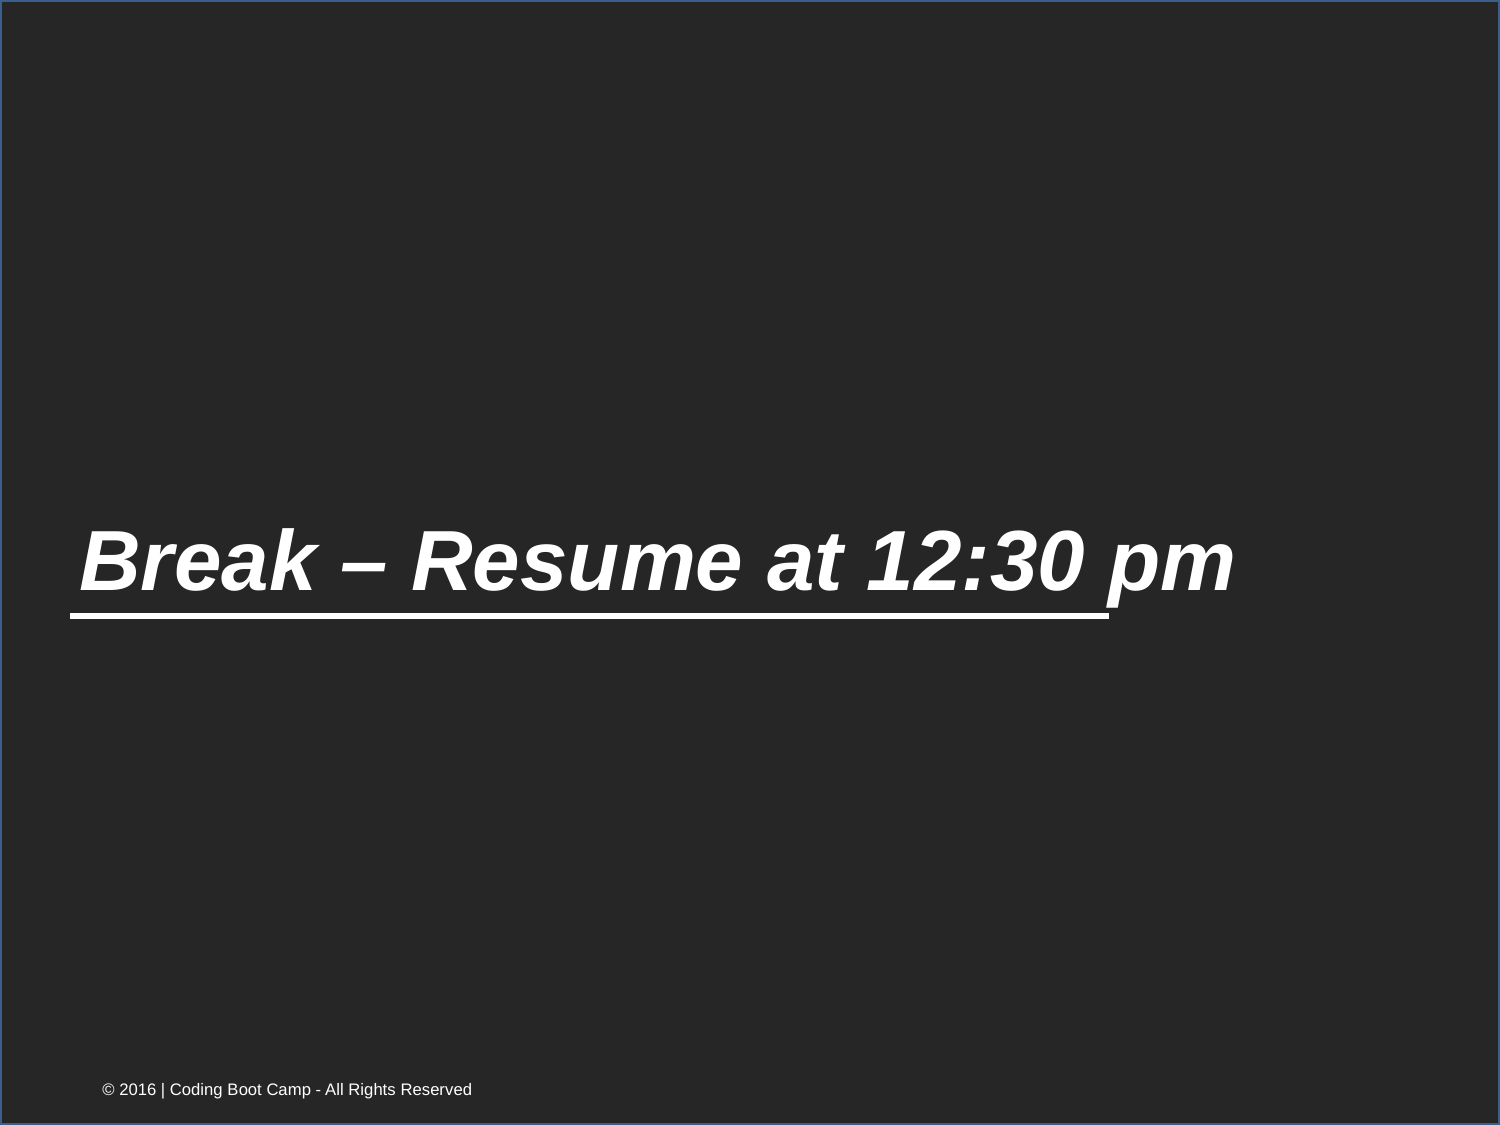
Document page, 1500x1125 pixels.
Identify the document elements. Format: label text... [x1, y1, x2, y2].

title Break – Resume at 12:30 pm [64, 484, 1415, 628]
